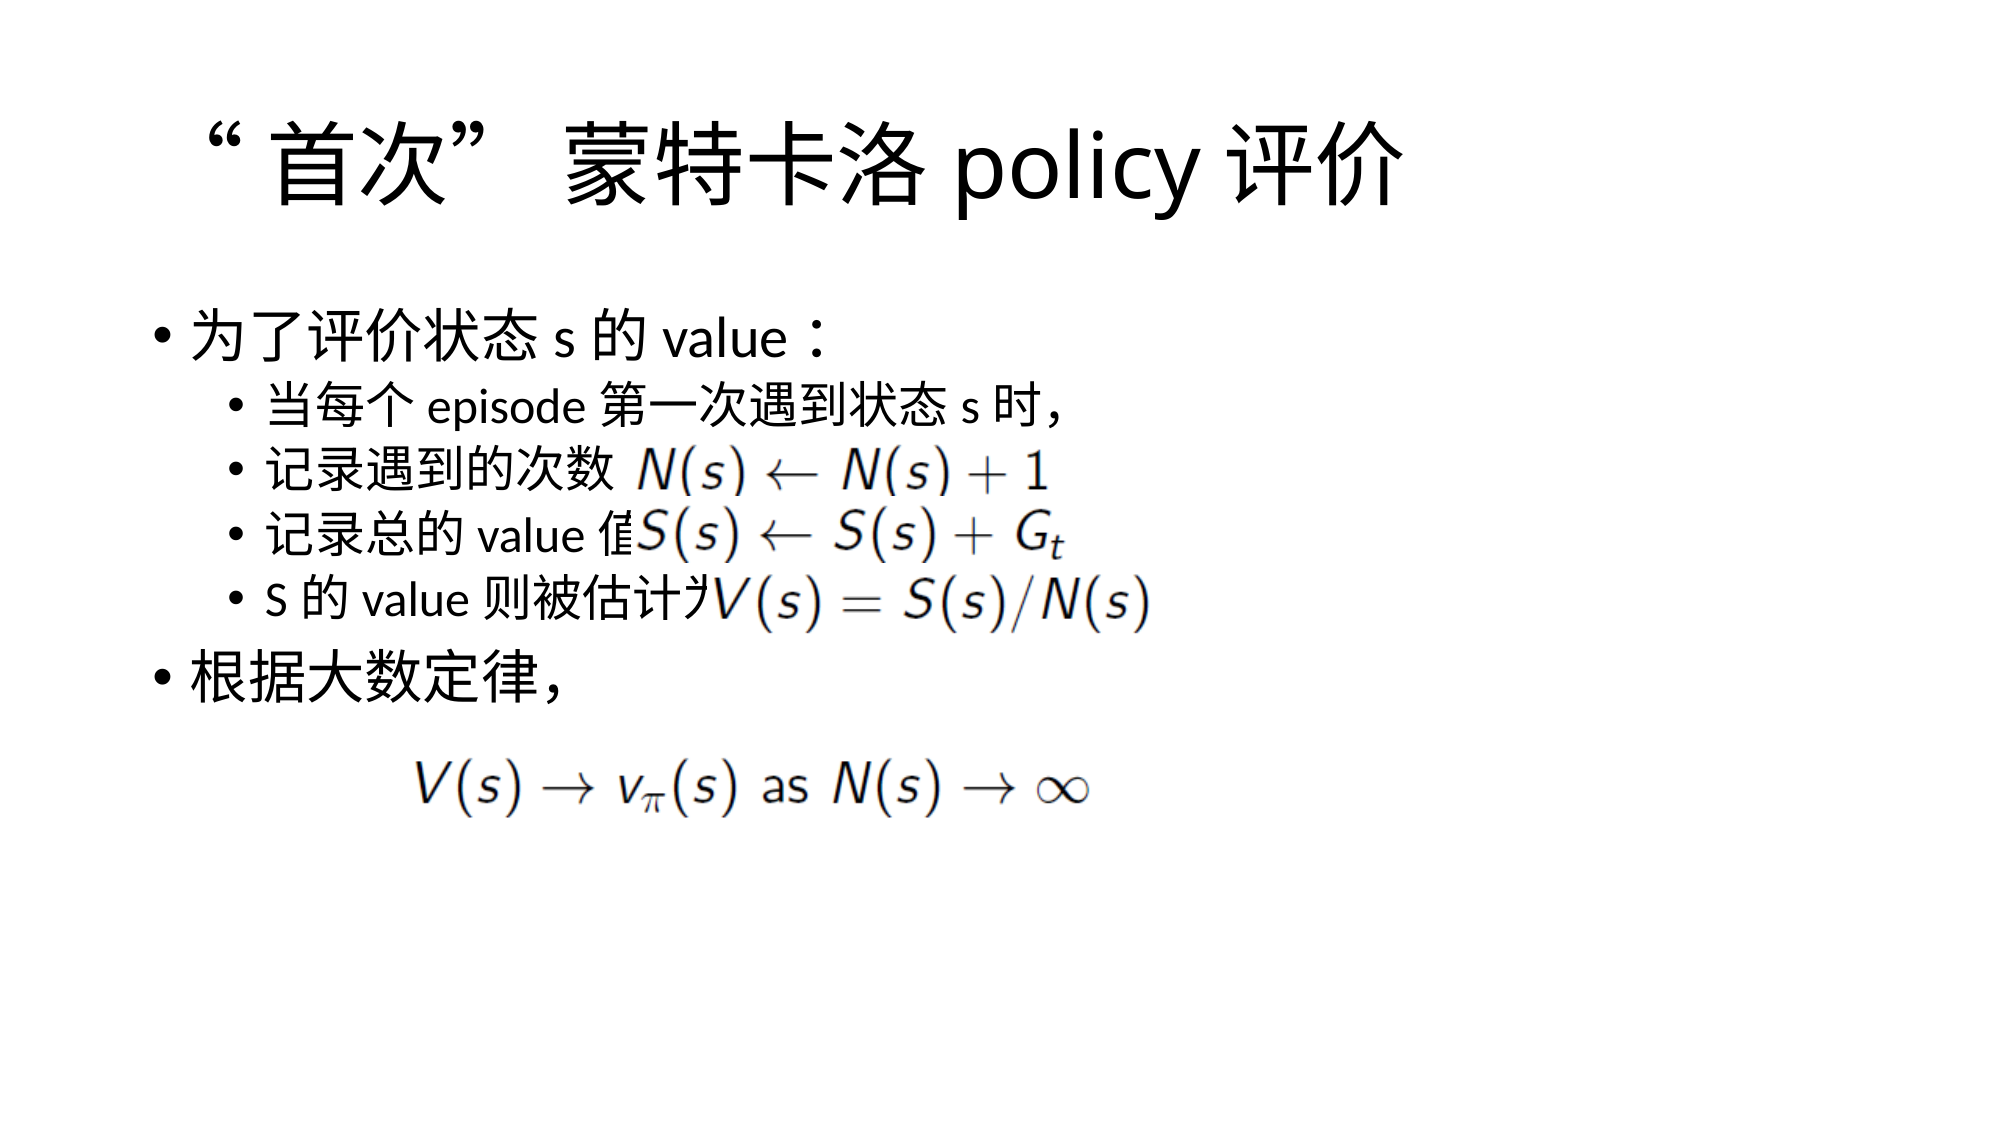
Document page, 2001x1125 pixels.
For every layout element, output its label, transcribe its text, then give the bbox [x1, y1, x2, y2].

picture [630, 434, 1056, 496]
picture [410, 752, 1094, 821]
list 为了评价状态s的value： 当每个episode第一次遇到状态s时， 记录遇到的次数 记录总的value值 S的value则被估计为 根据大数定律， [137, 299, 1863, 1014]
picture [706, 570, 1154, 638]
title “首次” 蒙特卡洛policy评价 [137, 59, 1863, 278]
picture [630, 503, 1072, 563]
